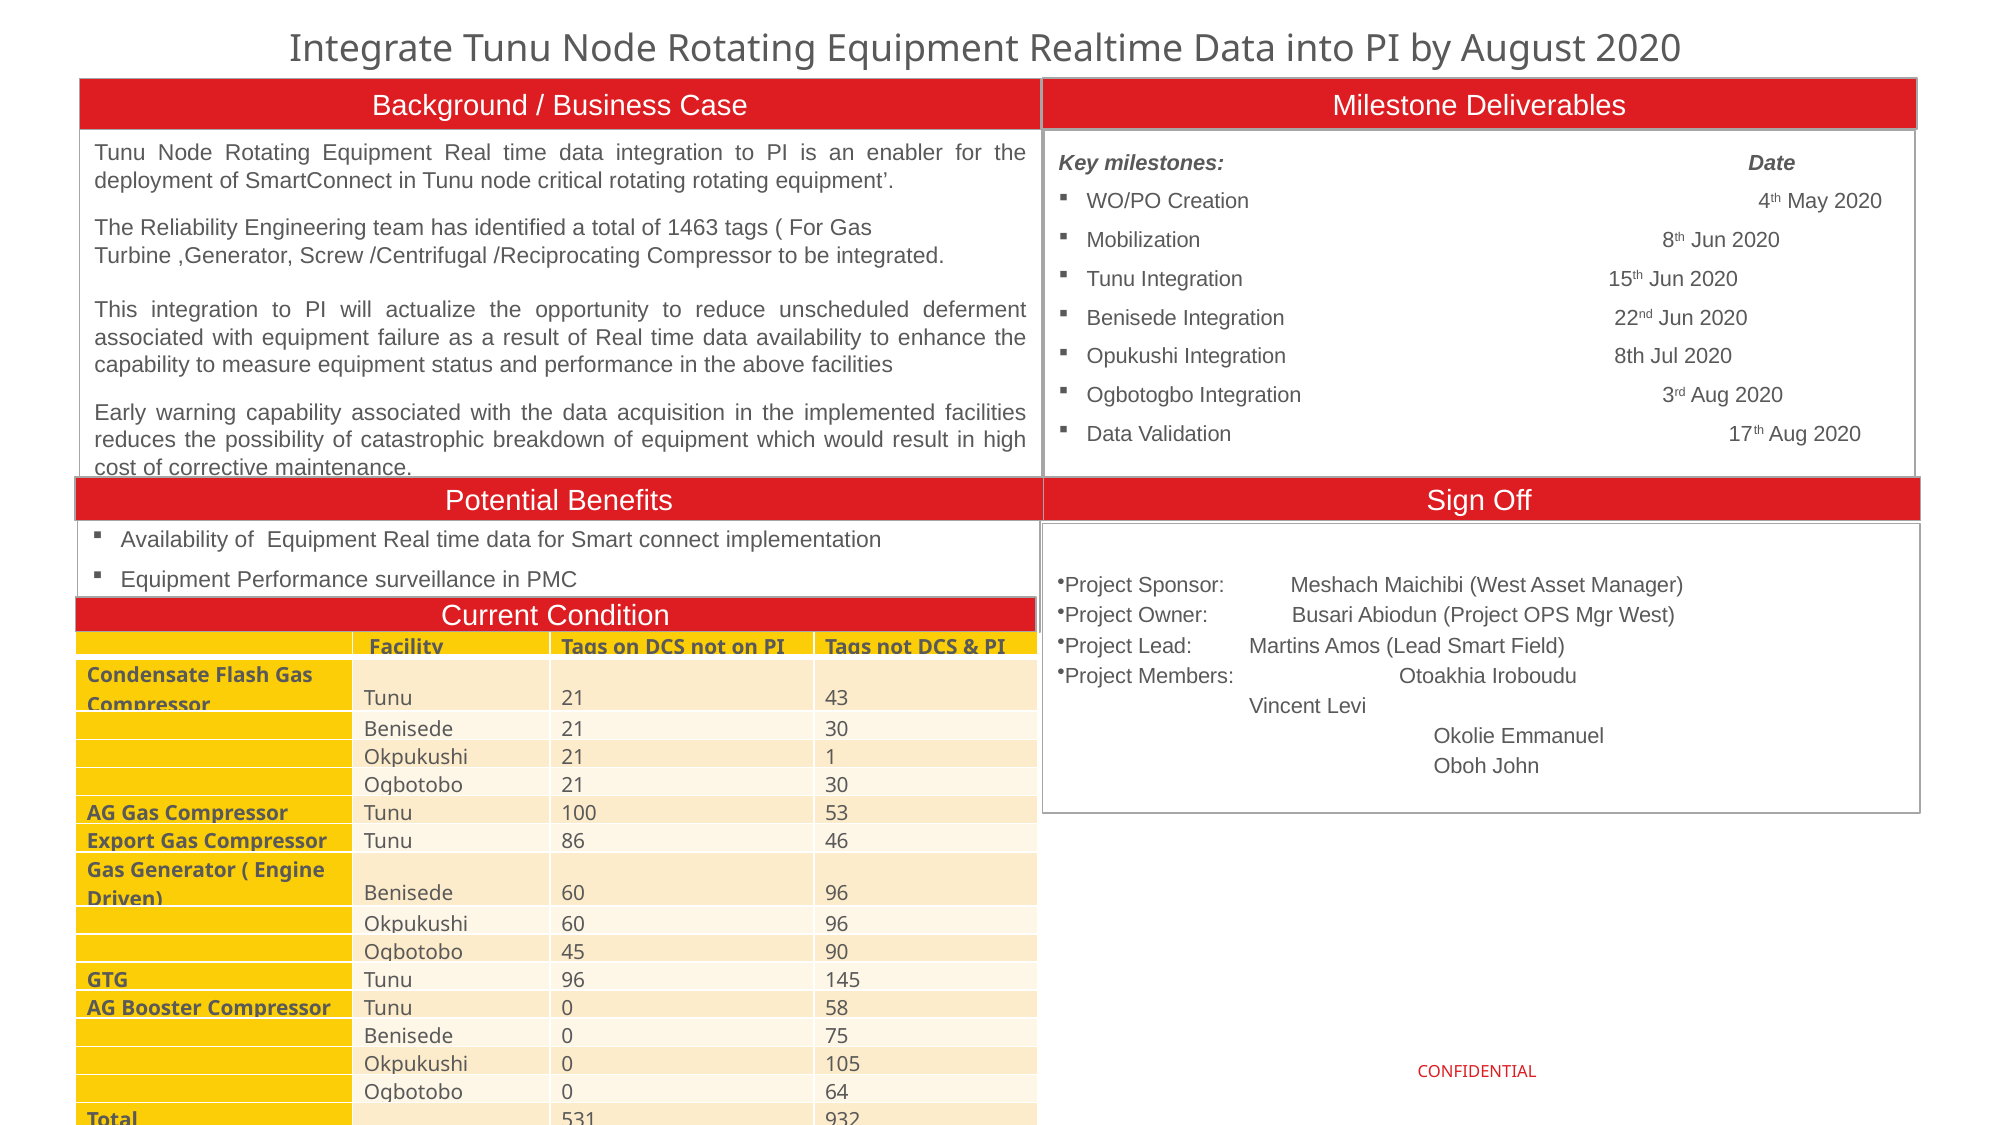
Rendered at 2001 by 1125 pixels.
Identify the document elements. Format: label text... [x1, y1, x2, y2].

table_cell Ogbotobo [353, 1075, 549, 1102]
table_cell [76, 740, 352, 767]
table_cell 0 [551, 1047, 813, 1074]
table_cell 60 [551, 907, 813, 933]
table_cell 64 [815, 1075, 1037, 1102]
table_cell [76, 1047, 352, 1074]
table_cell 96 [551, 963, 813, 989]
table_header [76, 632, 352, 654]
text_box Current Condition [75, 596, 1036, 632]
table_cell Tunu [353, 796, 549, 823]
table_cell Benisede [353, 712, 549, 739]
table_cell [76, 712, 352, 739]
table_cell 30 [815, 712, 1037, 739]
table_cell 932 [815, 1103, 1037, 1125]
table_cell AG Gas Compressor [76, 796, 352, 823]
text_box Milestone Deliverables [1042, 78, 1918, 130]
table_cell Tunu [353, 991, 549, 1017]
text_box Key milestones: Date WO/PO Creation 4th May 2020 Mobilization 8th Jun 2020 Tunu Integration 15th Jun 2020 Benisede Integration 22nd Jun 2020 Opukushi Integration 8th Jul 2020 Ogbotogbo Integration 3rd Aug 2020 Data Validation 17th Aug 2020 [1043, 130, 1916, 477]
table_cell Ogbotobo [353, 935, 549, 961]
table_cell [76, 935, 352, 961]
table_cell 21 [551, 740, 813, 767]
text_box Sign Off [1044, 477, 1921, 521]
table_cell Ogbotobo [353, 768, 549, 795]
table_cell 0 [551, 1075, 813, 1102]
table_cell [76, 768, 352, 795]
table_cell 145 [815, 963, 1037, 989]
table_cell [353, 1103, 549, 1125]
table_header Tags not DCS & PI [815, 630, 1037, 654]
table_cell 53 [815, 796, 1037, 823]
table_cell 60 [551, 853, 813, 905]
table_cell 21 [551, 660, 813, 710]
table_cell 46 [815, 824, 1037, 851]
table_cell Export Gas Compressor [76, 824, 352, 851]
text_box Background / Business Case [79, 78, 1042, 130]
table_cell 45 [551, 935, 813, 961]
table_cell 86 [551, 824, 813, 851]
table_header Tags on DCS not on PI [551, 632, 813, 654]
text_box Project Sponsor: Meshach Maichibi (West Asset Manager) Project Owner: Busari Abiodun (Project OPS Mgr West) Project Lead: Martins Amos (Lead Smart Field) Project Members: Otoakhia Iroboudu Vincent Levi Okolie Emmanuel Oboh John [1042, 523, 1921, 814]
table_cell Condensate Flash Gas Compressor [76, 660, 352, 710]
text_box Potential Benefits [75, 477, 1044, 521]
table_cell 43 [815, 660, 1037, 710]
table_header Facility [353, 632, 549, 654]
table_cell [76, 907, 352, 933]
table_cell 0 [551, 991, 813, 1017]
table_cell Total [76, 1103, 352, 1125]
text_box Integrate Tunu Node Rotating Equipment Realtime Data into PI by August 2020 [79, 23, 1893, 69]
table_cell [76, 1019, 352, 1046]
table_cell 90 [815, 935, 1037, 961]
table_cell 1 [815, 740, 1037, 767]
table_cell Okpukushi [353, 1047, 549, 1074]
text_box Availability of Equipment Real time data for Smart connect implementation Equipment Performance surveillance in PMC [77, 521, 1041, 632]
table_cell 531 [551, 1103, 813, 1125]
table_cell Tunu [353, 824, 549, 851]
table_cell 75 [815, 1019, 1037, 1046]
table_cell 58 [815, 991, 1037, 1017]
table_cell Benisede [353, 1019, 549, 1046]
table_cell Benisede [353, 853, 549, 905]
table_cell Tunu [353, 963, 549, 989]
table_cell GTG [76, 963, 352, 989]
table_cell [76, 1075, 352, 1102]
table_cell Tunu [353, 660, 549, 710]
table_cell Okpukushi [353, 740, 549, 767]
table_cell 0 [551, 1019, 813, 1046]
table_cell 30 [815, 768, 1037, 795]
table_cell 21 [551, 712, 813, 739]
table_cell 21 [551, 768, 813, 795]
table_cell 100 [551, 796, 813, 823]
text_box Tunu Node Rotating Equipment Real time data integration to PI is an enabler for the deployment of SmartConnect in Tunu node critical rotating rotating equipment’. The Reliability Engineering team has identified a total of 1463 tags ( For Gas Turbine ,Generator, Screw /Centrifugal /Reciprocating Compressor to be integrated. This integration to PI will actualize the opportunity to reduce unscheduled deferment associated with equipment failure as a result of Real time data availability to enhance the capability to measure equipment status and performance in the above facilities Early warning capability associated with the data acquisition in the implemented facilities reduces the possibility of catastrophic breakdown of equipment which would result in high cost of corrective maintenance. [79, 130, 1043, 477]
table_cell Gas Generator ( Engine Driven) [76, 853, 352, 905]
table_cell Okpukushi [353, 907, 549, 933]
table_cell 96 [815, 853, 1037, 905]
table_cell 105 [815, 1047, 1037, 1074]
table_cell 96 [815, 907, 1037, 933]
table_cell AG Booster Compressor [76, 991, 352, 1017]
